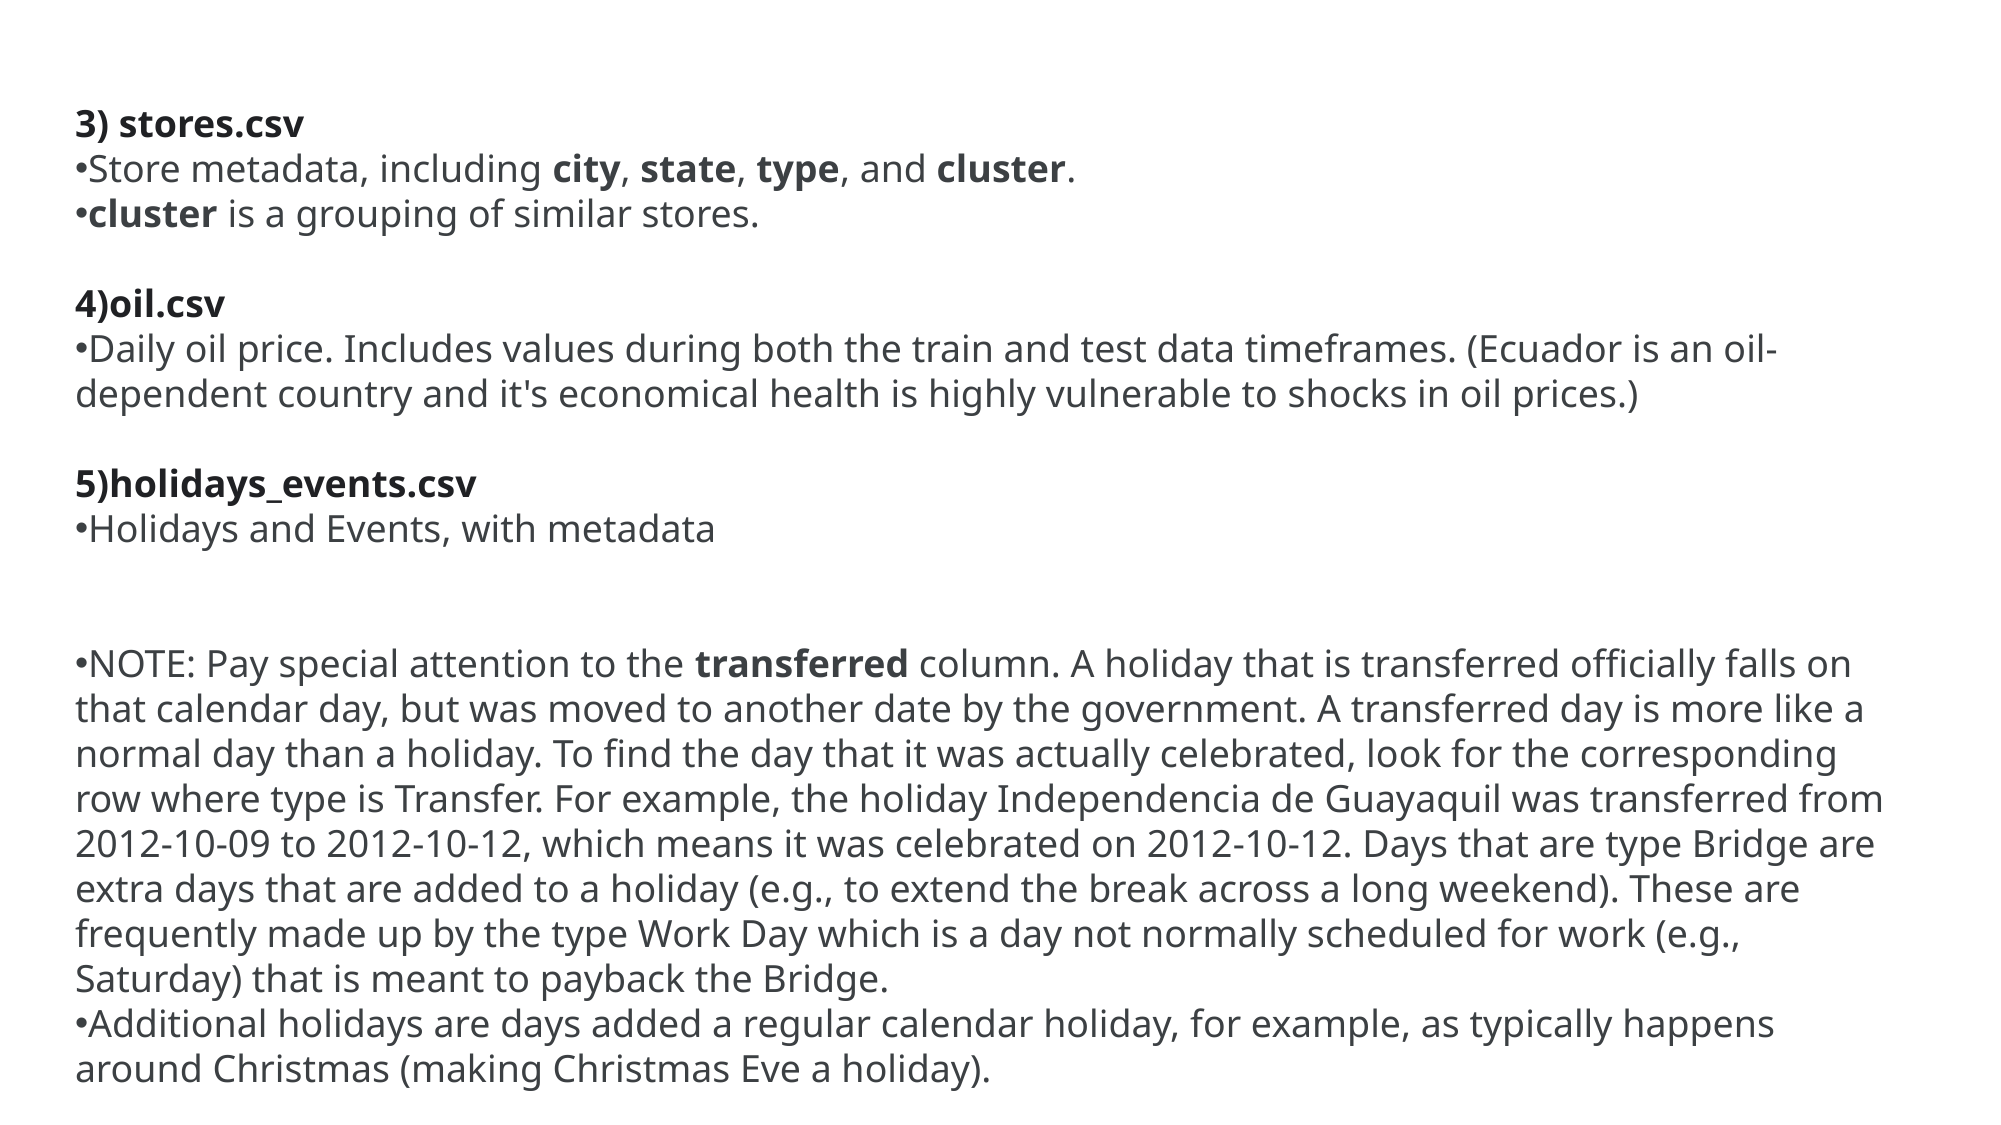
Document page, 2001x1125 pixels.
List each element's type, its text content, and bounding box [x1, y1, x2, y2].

text_box 3) stores.csv Store metadata, including city, state, type, and cluster. cluster is a grouping of similar stores. 4)oil.csv Daily oil price. Includes values during both the train and test data timeframes. (Ecuador is an oil-dependent country and it's economical health is highly vulnerable to shocks in oil prices.) 5)holidays_events.csv Holidays and Events, with metadata NOTE: Pay special attention to the transferred column. A holiday that is transferred officially falls on that calendar day, but was moved to another date by the government. A transferred day is more like a normal day than a holiday. To find the day that it was actually celebrated, look for the corresponding row where type is Transfer. For example, the holiday Independencia de Guayaquil was transferred from 2012-10-09 to 2012-10-12, which means it was celebrated on 2012-10-12. Days that are type Bridge are extra days that are added to a holiday (e.g., to extend the break across a long weekend). These are frequently made up by the type Work Day which is a day not normally scheduled for work (e.g., Saturday) that is meant to payback the Bridge. Additional holidays are days added a regular calendar holiday, for example, as typically happens around Christmas (making Christmas Eve a holiday). [60, 92, 1902, 1098]
